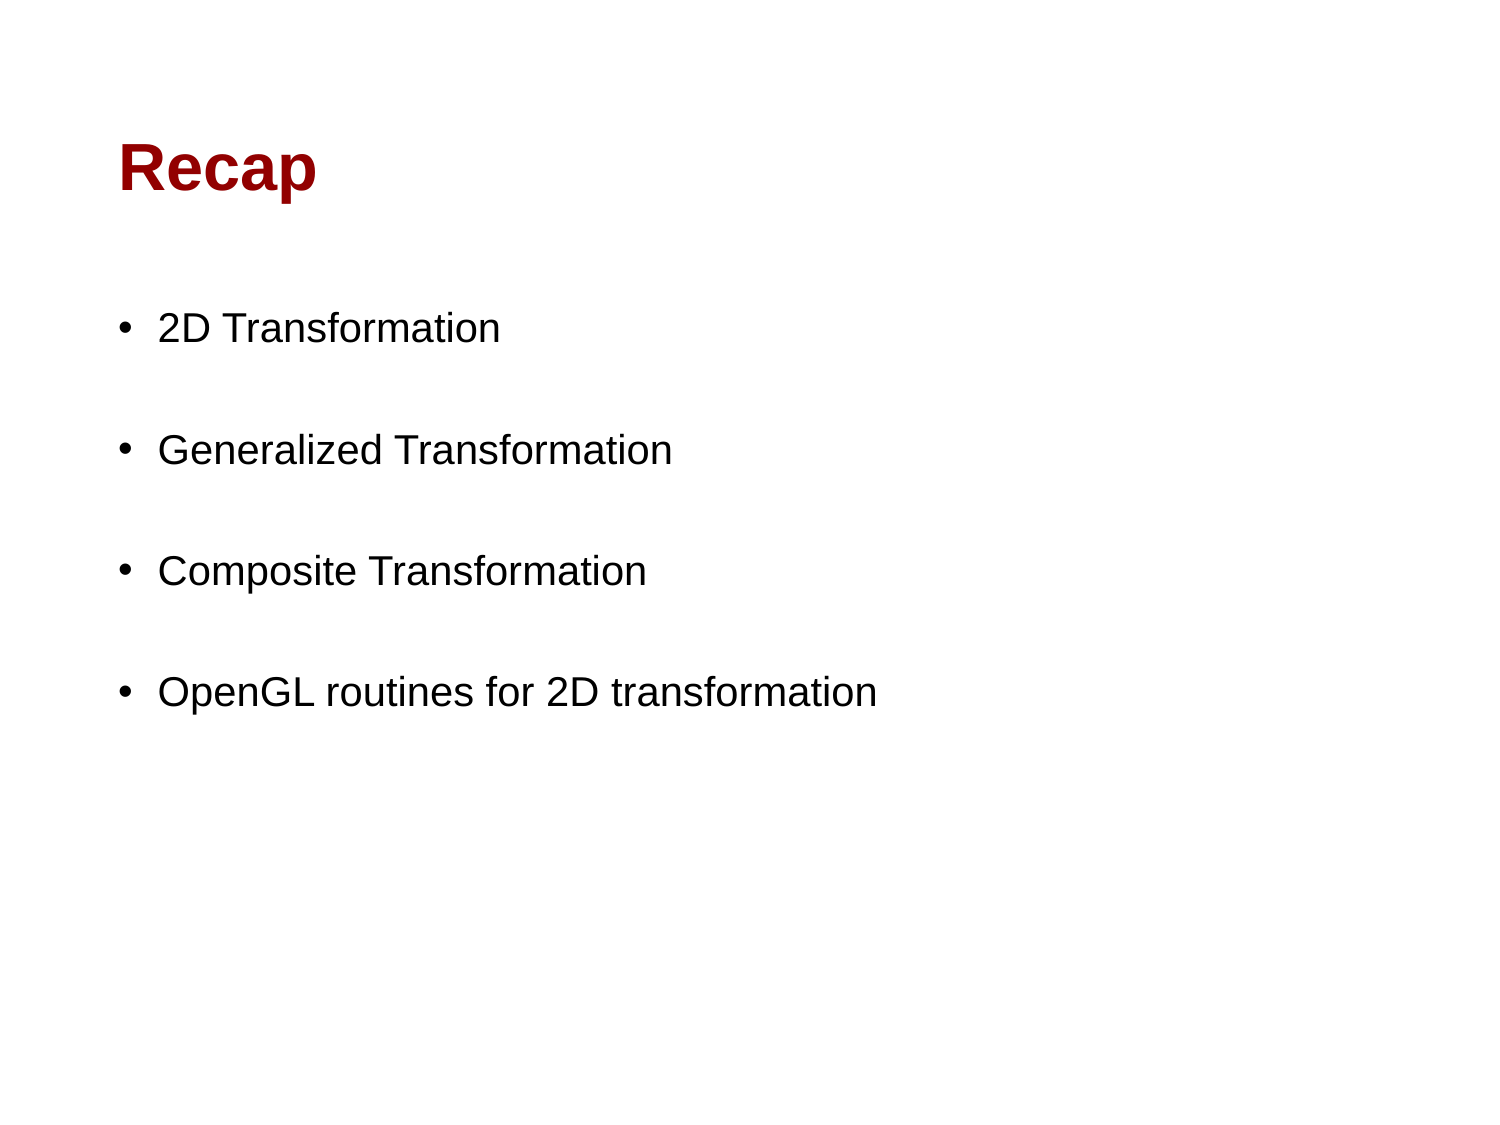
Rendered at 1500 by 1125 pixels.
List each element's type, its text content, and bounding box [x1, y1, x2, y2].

title Recap [103, 59, 1397, 278]
list 2D Transformation Generalized Transformation Composite Transformation OpenGL routines for 2D transformation [103, 299, 1397, 1014]
